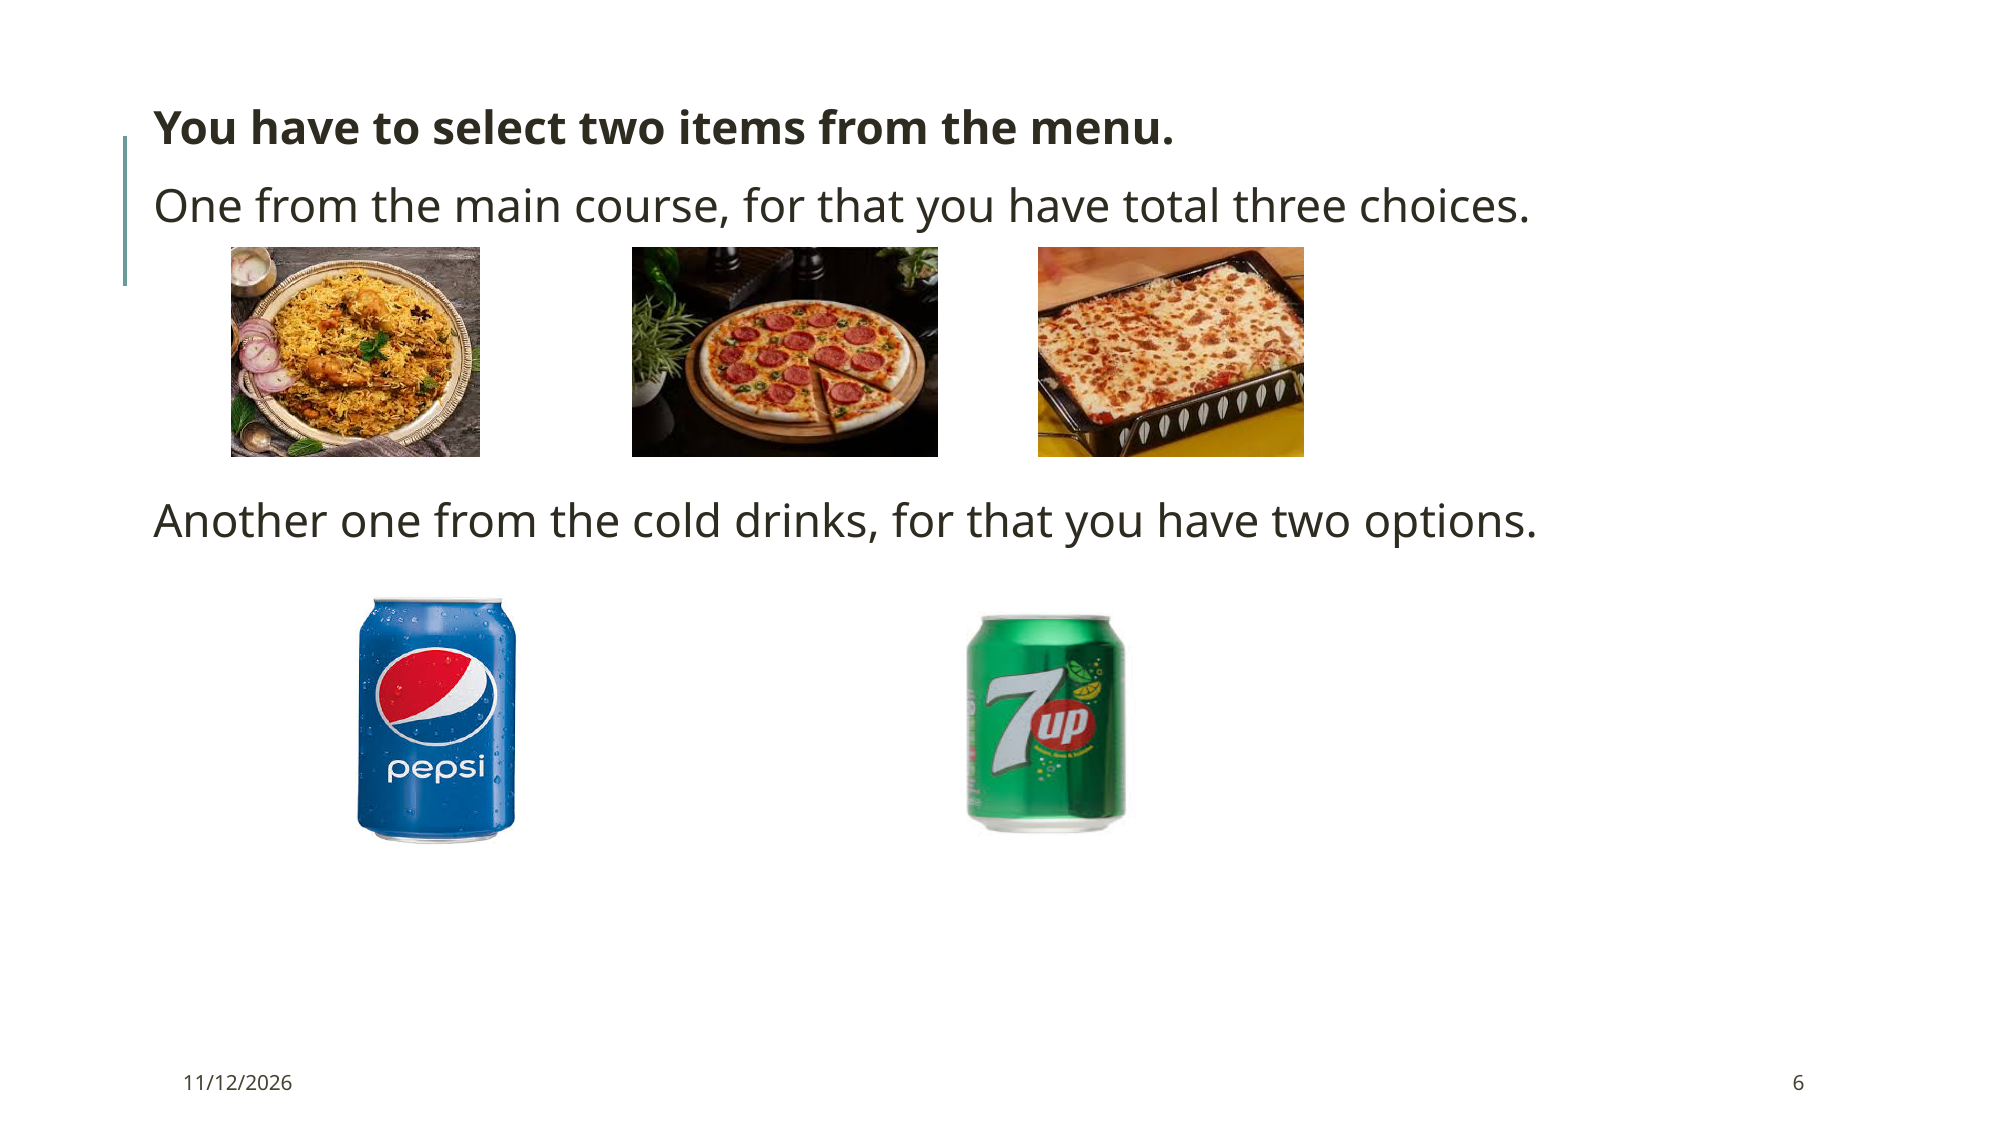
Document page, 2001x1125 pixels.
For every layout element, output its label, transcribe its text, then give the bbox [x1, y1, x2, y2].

slide_number 6 [1777, 1061, 1938, 1107]
picture [887, 603, 1205, 846]
picture [355, 595, 520, 846]
picture [632, 247, 939, 457]
picture [231, 247, 480, 457]
picture [1038, 247, 1304, 457]
list You have to select two items from the menu. One from the main course, for that you have total three choices. Another one from the cold drinks, for that you have two options. [145, 97, 1763, 1035]
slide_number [168, 1061, 522, 1107]
